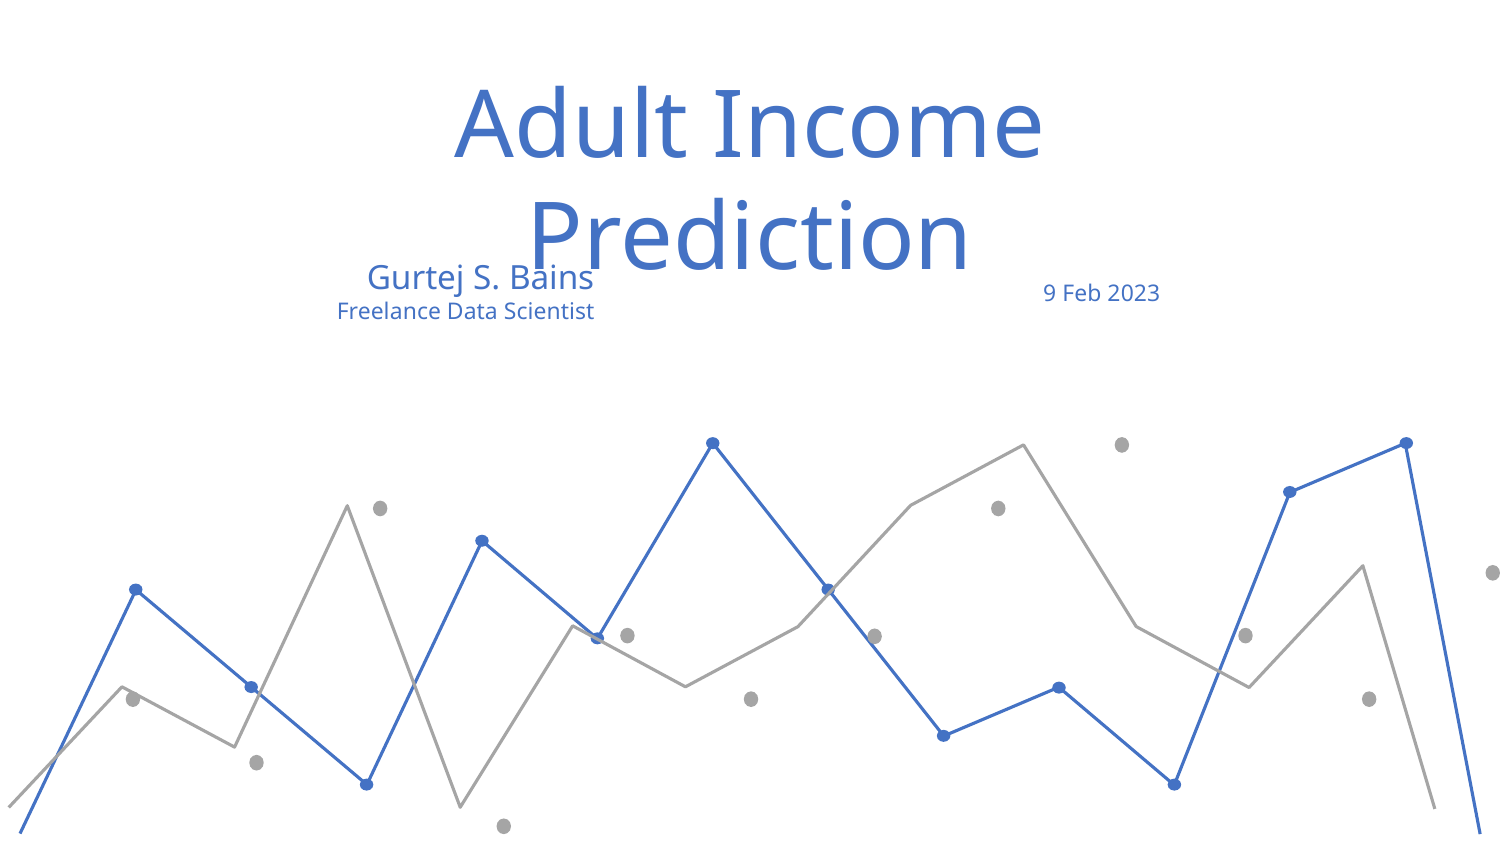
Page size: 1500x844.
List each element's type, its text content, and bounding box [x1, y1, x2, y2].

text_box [8, 436, 1500, 835]
title Adult Income Prediction [282, 101, 1218, 250]
text_box 9 Feb 2023 [749, 259, 1176, 321]
subtitle Gurtej S. Bains Freelance Data Scientist [183, 259, 610, 321]
